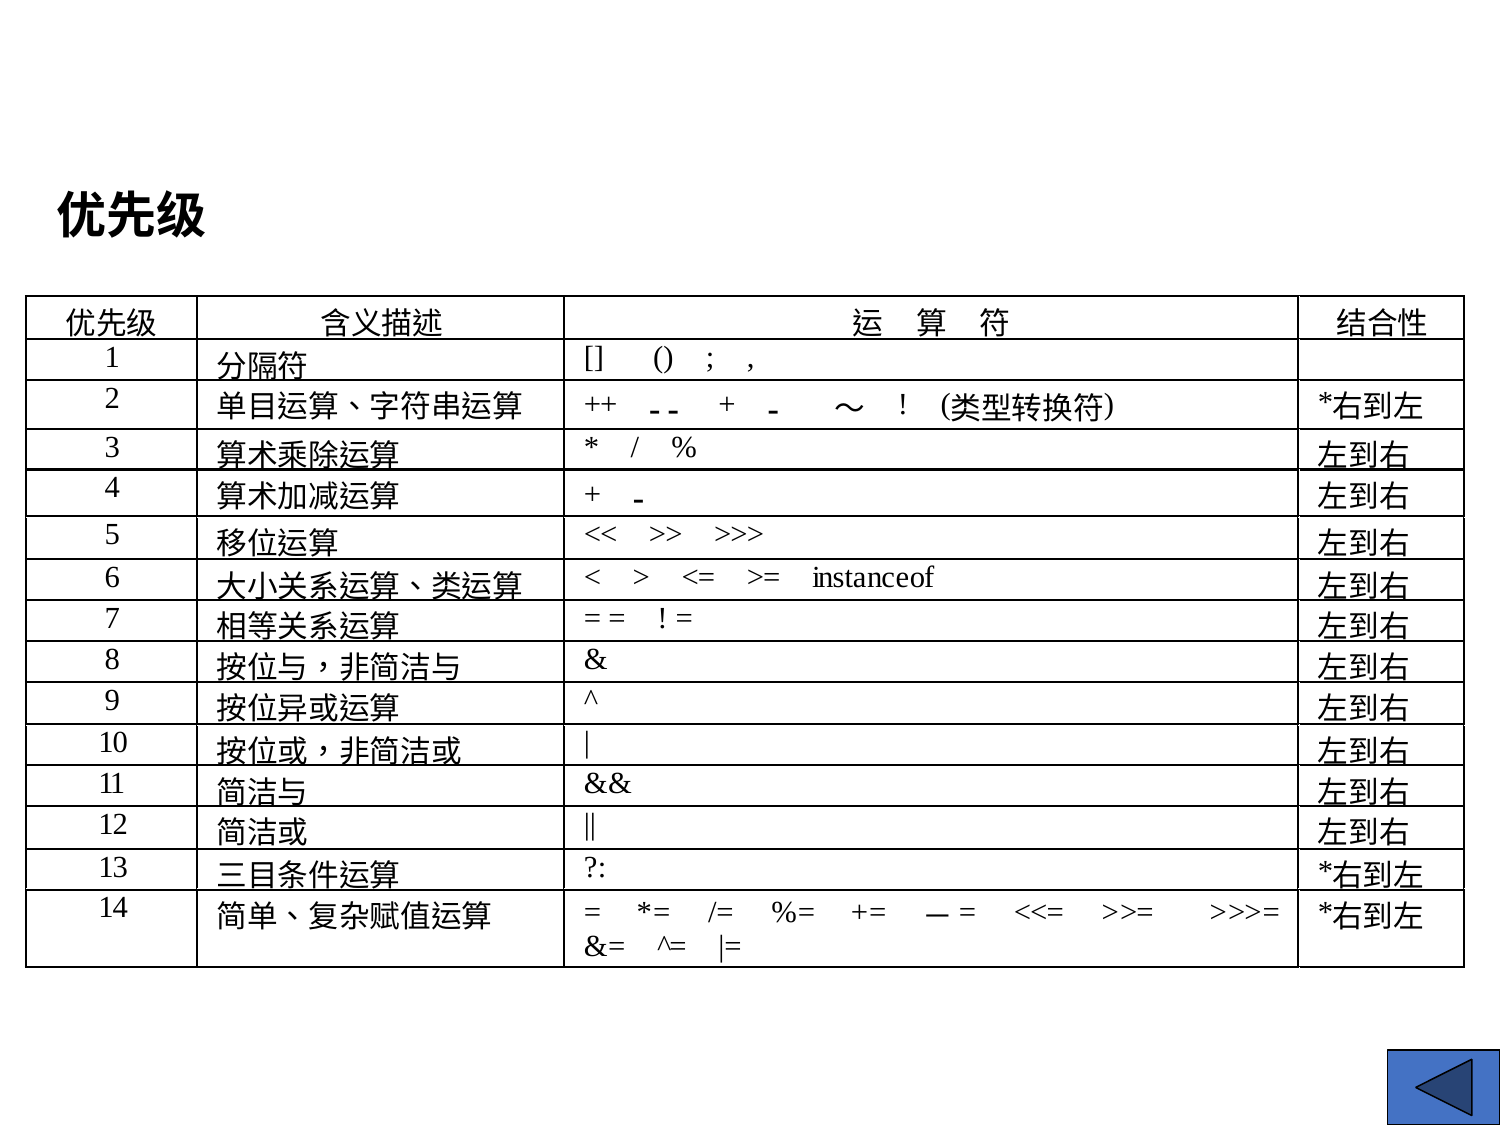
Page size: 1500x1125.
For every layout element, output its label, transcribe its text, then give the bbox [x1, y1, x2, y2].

text_box [1475, 1049, 1500, 1125]
text_box 优先级 [42, 175, 222, 251]
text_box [24, 295, 1475, 1125]
